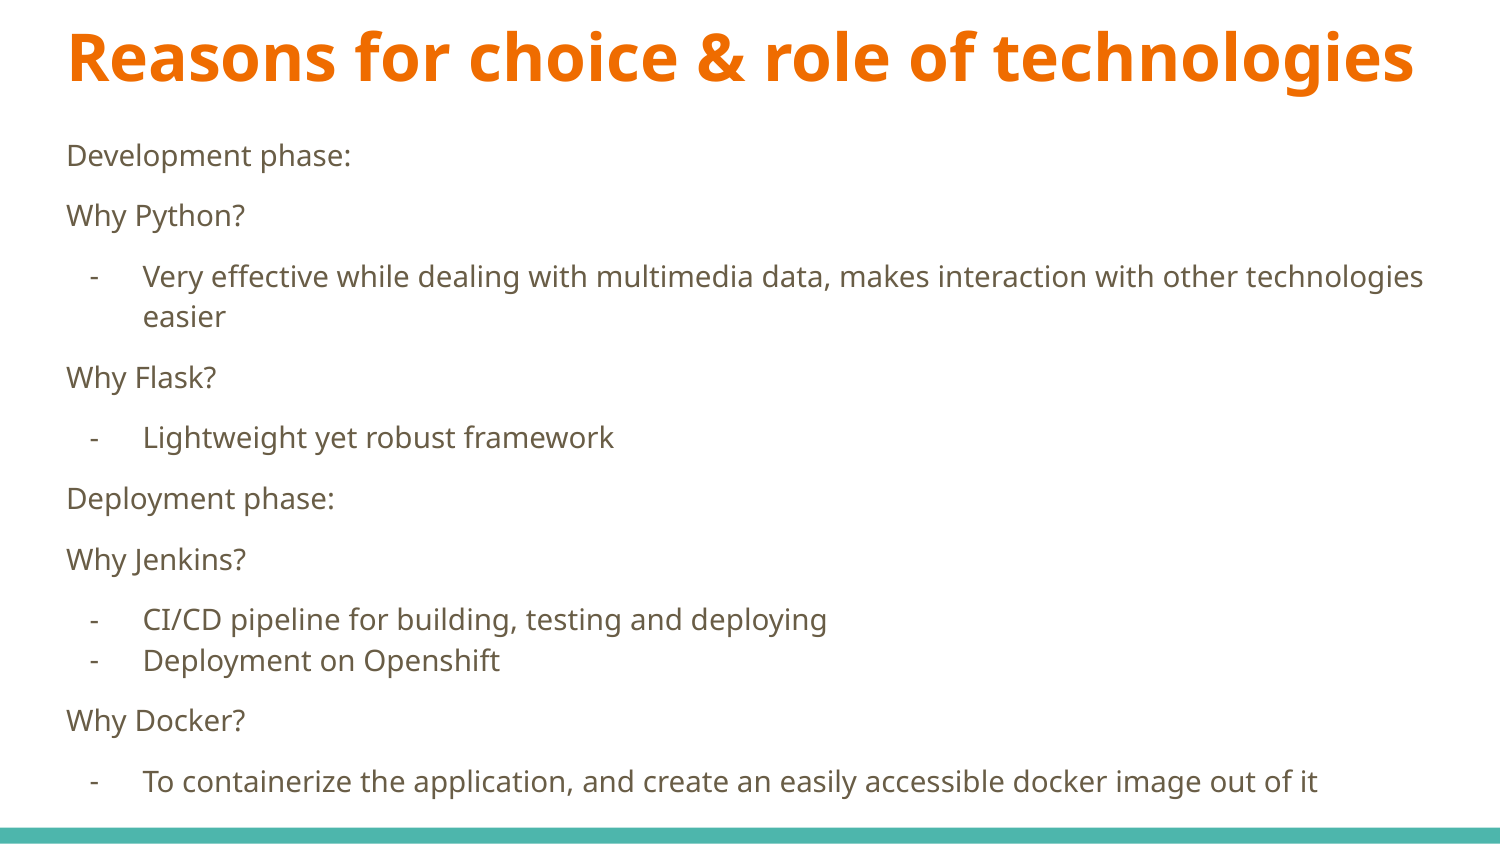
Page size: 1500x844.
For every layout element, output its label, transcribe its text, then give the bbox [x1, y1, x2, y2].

list Development phase: Why Python? Very effective while dealing with multimedia data, makes interaction with other technologies easier Why Flask? Lightweight yet robust framework Deployment phase: Why Jenkins? CI/CD pipeline for building, testing and deploying Deployment on Openshift Why Docker? To containerize the application, and create an easily accessible docker image out of it [51, 116, 1449, 816]
title Reasons for choice & role of technologies [51, 0, 1449, 116]
